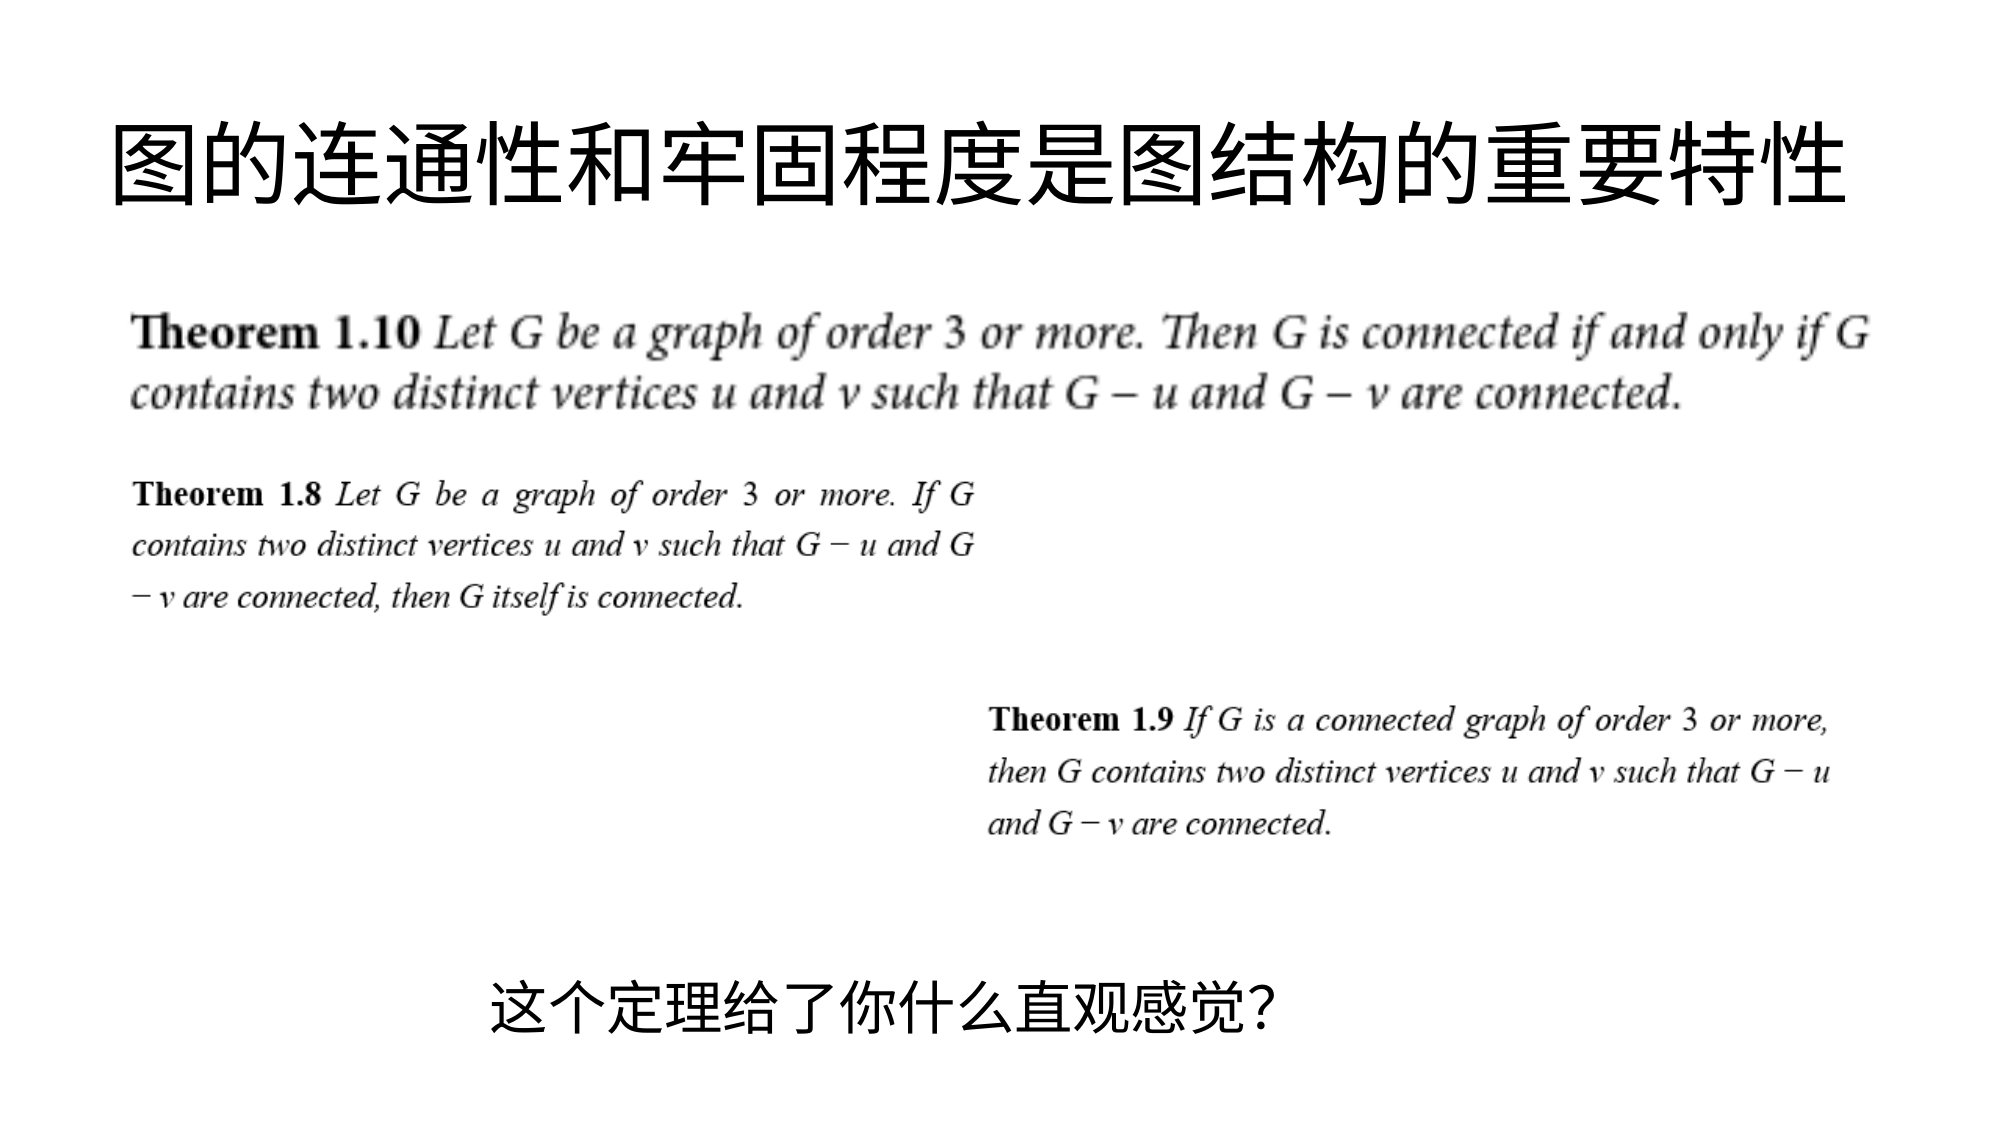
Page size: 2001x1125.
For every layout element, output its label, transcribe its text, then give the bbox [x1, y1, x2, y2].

title 图的连通性和牢固程度是图结构的重要特性 [93, 59, 1907, 277]
picture [971, 679, 1844, 852]
text_box 这个定理给了你什么直观感觉？ [475, 971, 1610, 1074]
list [92, 277, 1907, 437]
picture [107, 460, 1000, 630]
